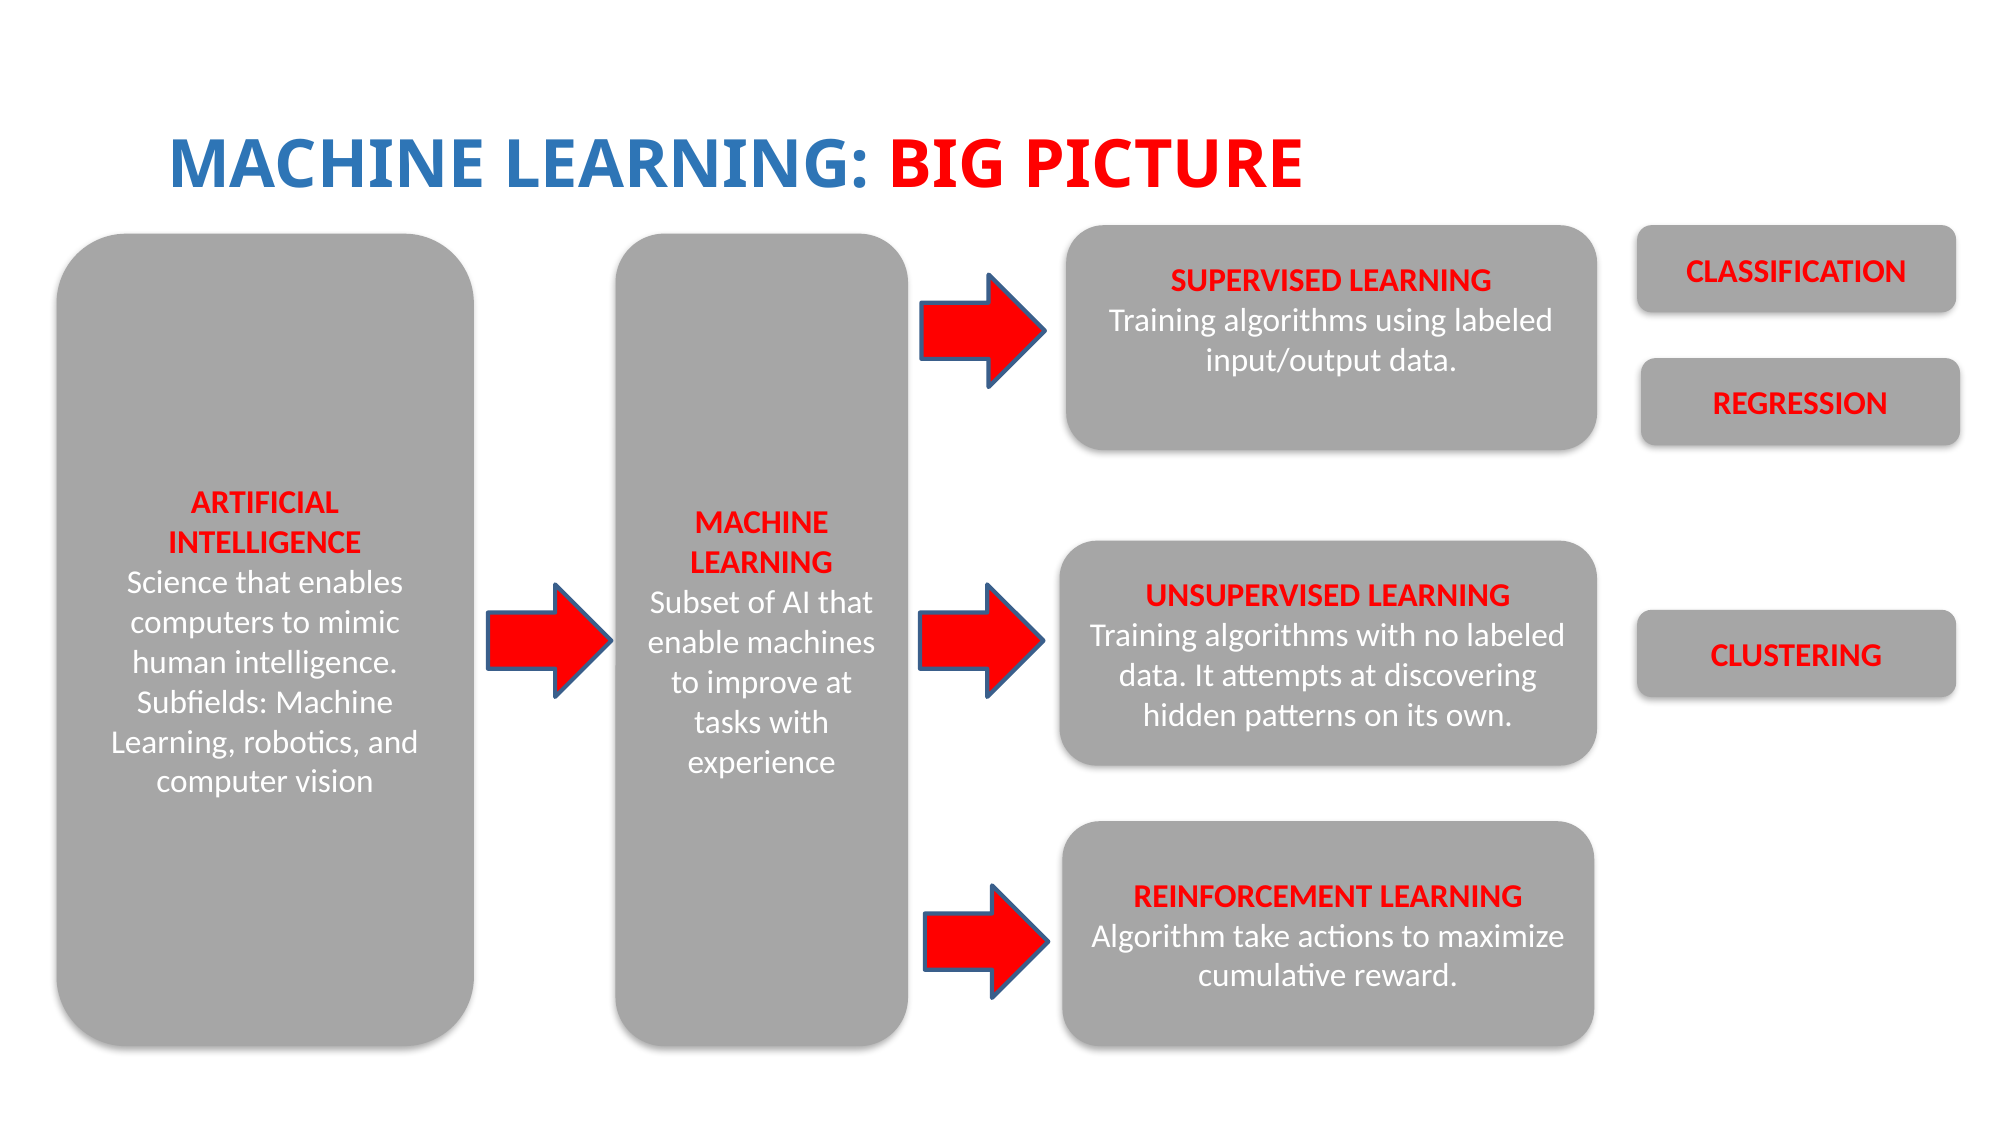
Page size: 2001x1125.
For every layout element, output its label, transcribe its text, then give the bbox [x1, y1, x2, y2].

text_box [917, 582, 1046, 699]
text_box [919, 272, 1047, 389]
text_box REGRESSION [1638, 356, 1963, 448]
text_box MACHINE LEARNING: BIG PICTURE [152, 53, 1603, 272]
text_box ARTIFICIAL INTELLIGENCE Science that enables computers to mimic human intelligence. Subfields: Machine Learning, robotics, and computer vision [54, 231, 477, 1049]
text_box [485, 582, 614, 699]
text_box MACHINE LEARNING Subset of AI that enable machines to improve at tasks with experience [613, 231, 911, 1049]
text_box CLASSIFICATION [1635, 223, 1959, 315]
text_box REINFORCEMENT LEARNING Algorithm take actions to maximize cumulative reward. [1060, 819, 1597, 1049]
text_box SUPERVISED LEARNING Training algorithms using labeled input/output data. [1064, 223, 1600, 453]
text_box UNSUPERVISED LEARNING Training algorithms with no labeled data. It attempts at discovering hidden patterns on its own. [1057, 538, 1600, 768]
text_box CLUSTERING [1635, 607, 1959, 700]
text_box [922, 883, 1051, 1000]
